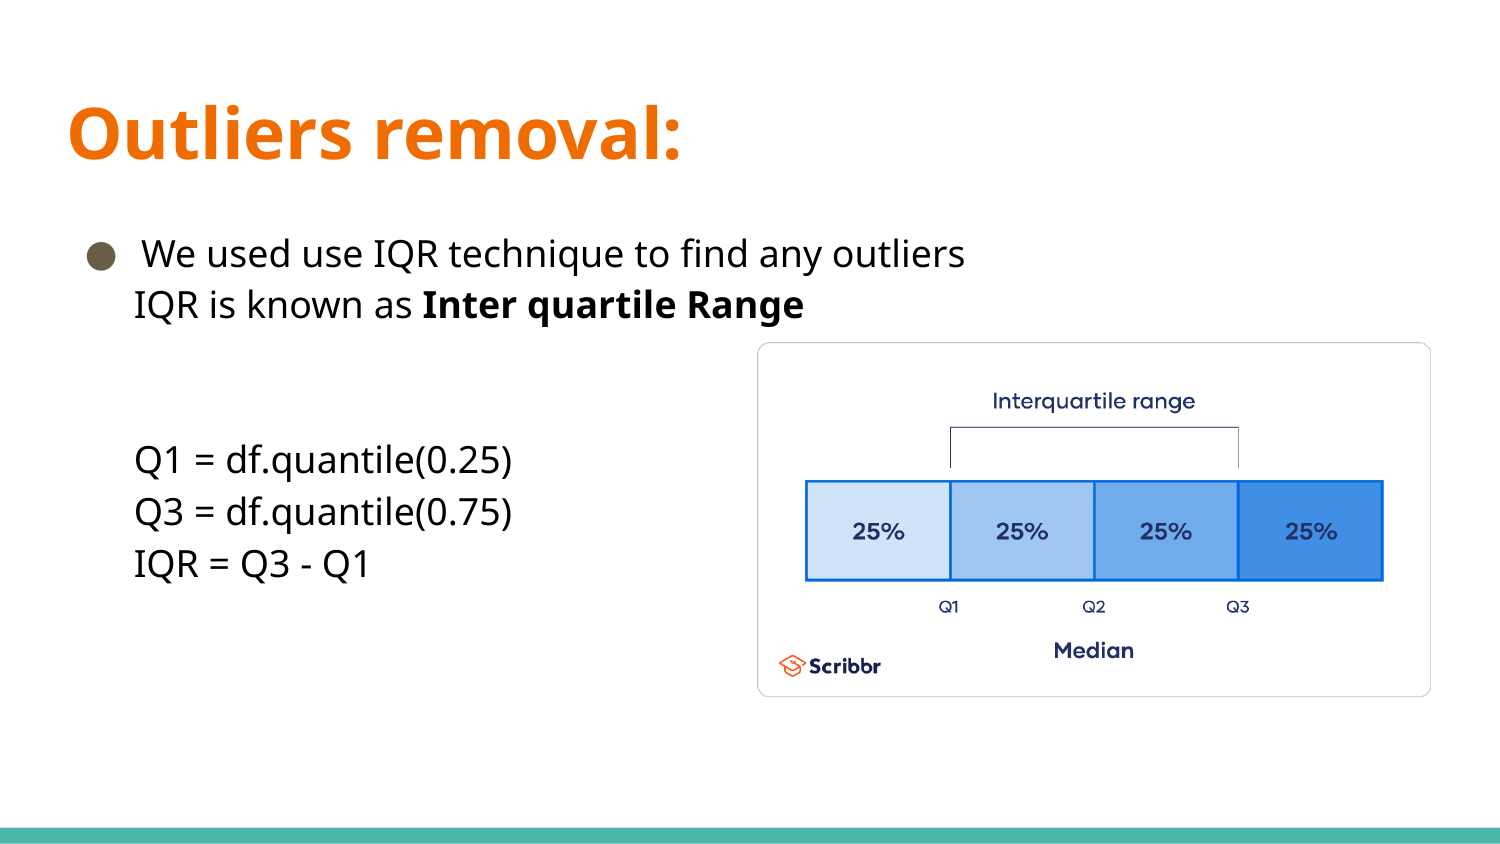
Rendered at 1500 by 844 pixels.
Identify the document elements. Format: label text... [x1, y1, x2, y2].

picture [757, 341, 1432, 698]
title Outliers removal: [51, 72, 1449, 189]
list We used use IQR technique to find any outliers IQR is known as Inter quartile Range Q1 = df.quantile(0.25) Q3 = df.quantile(0.75) IQR = Q3 - Q1 [51, 207, 1449, 750]
